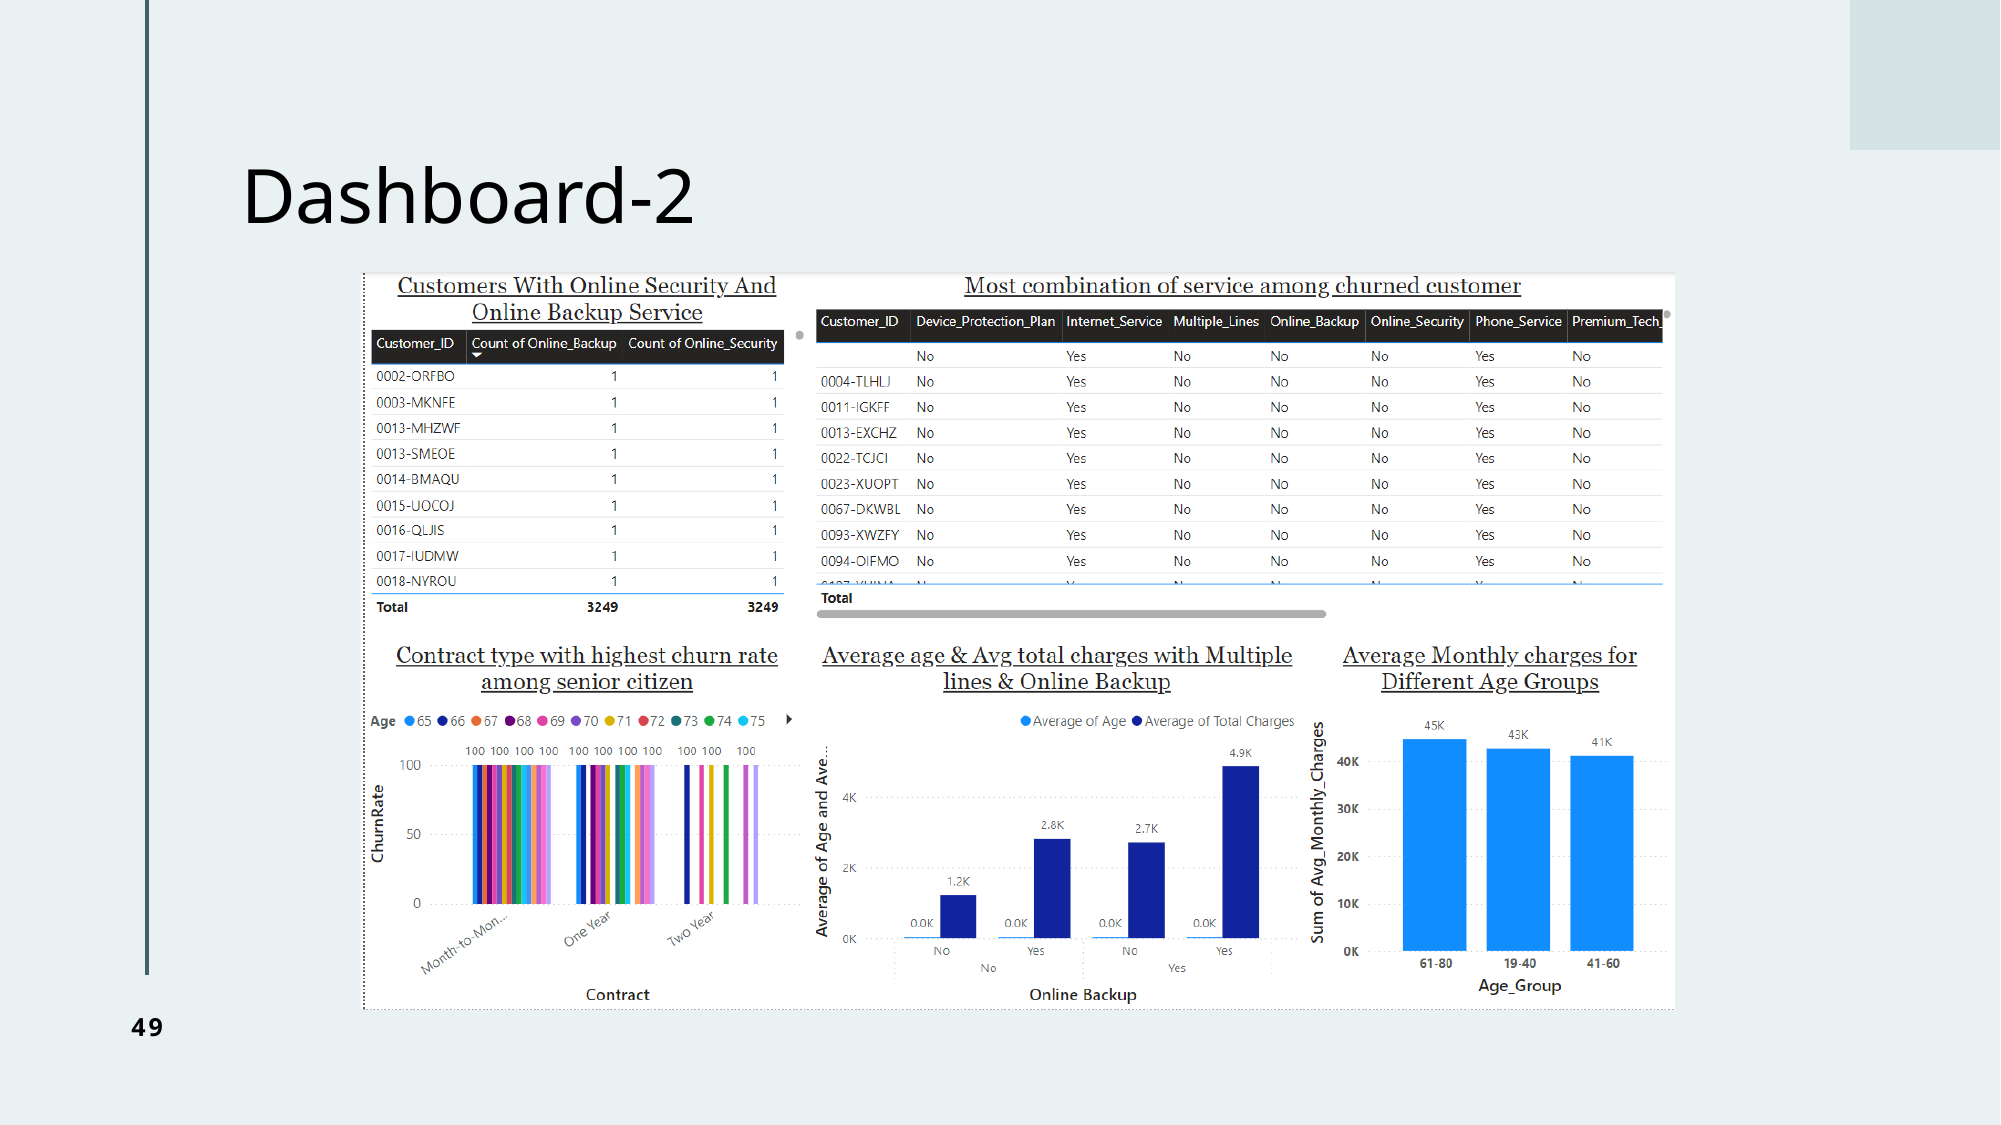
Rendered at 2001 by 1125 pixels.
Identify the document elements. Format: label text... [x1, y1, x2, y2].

slide_number 49 [67, 975, 227, 1082]
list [361, 272, 1675, 1010]
title Dashboard-2 [240, 82, 1743, 317]
